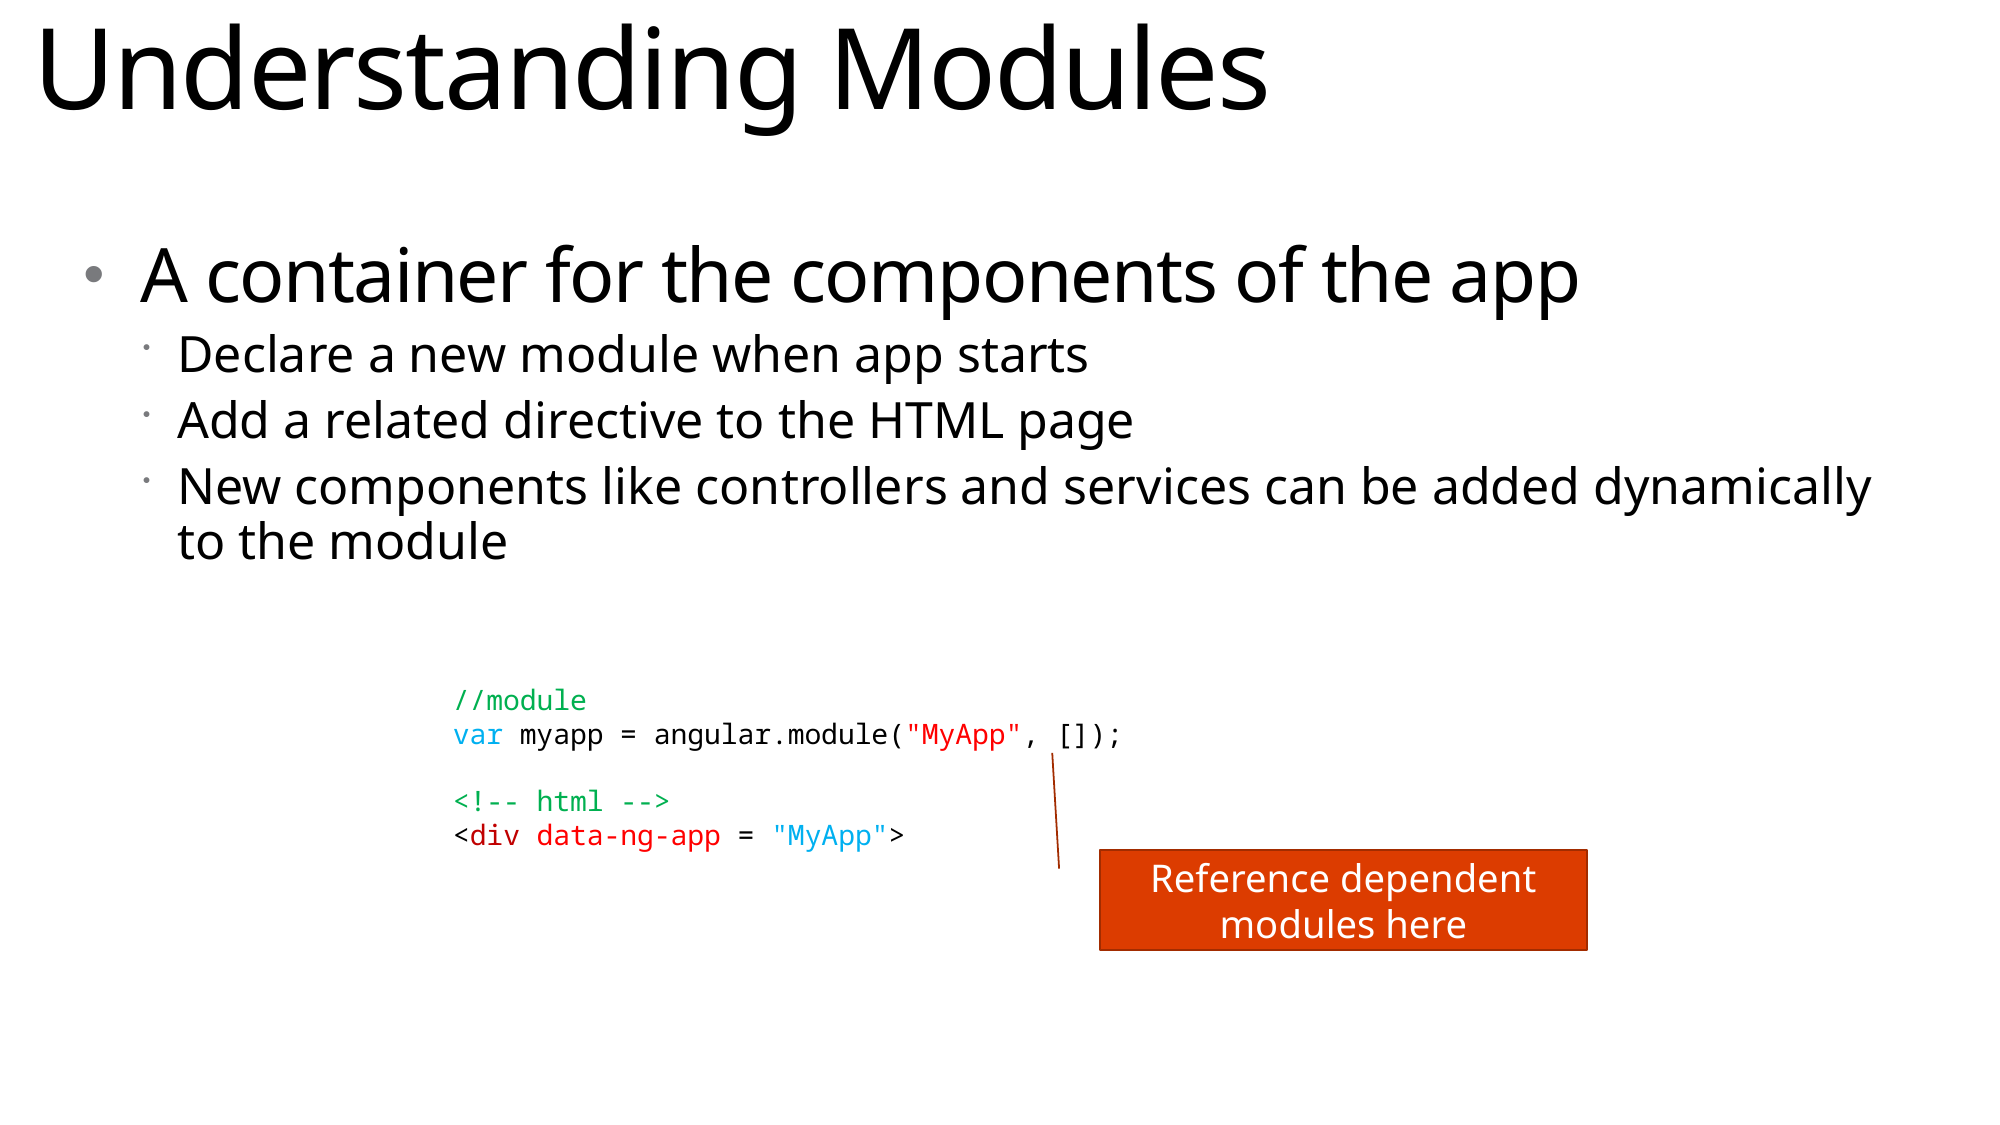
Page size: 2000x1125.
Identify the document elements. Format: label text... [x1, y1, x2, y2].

text_box Reference dependent modules here [1099, 849, 1588, 951]
title Understanding Modules [33, 12, 1917, 150]
text_box Reference dependent modules here [1051, 752, 1060, 869]
text_box //module var myapp = angular.module("MyApp", []); <!-- html --> <div data-ng-app = "MyApp"> [438, 674, 1138, 859]
list A container for the components of the app Declare a new module when app starts Add a related directive to the HTML page New components like controllers and services can be added dynamically to the module [83, 237, 1917, 1088]
